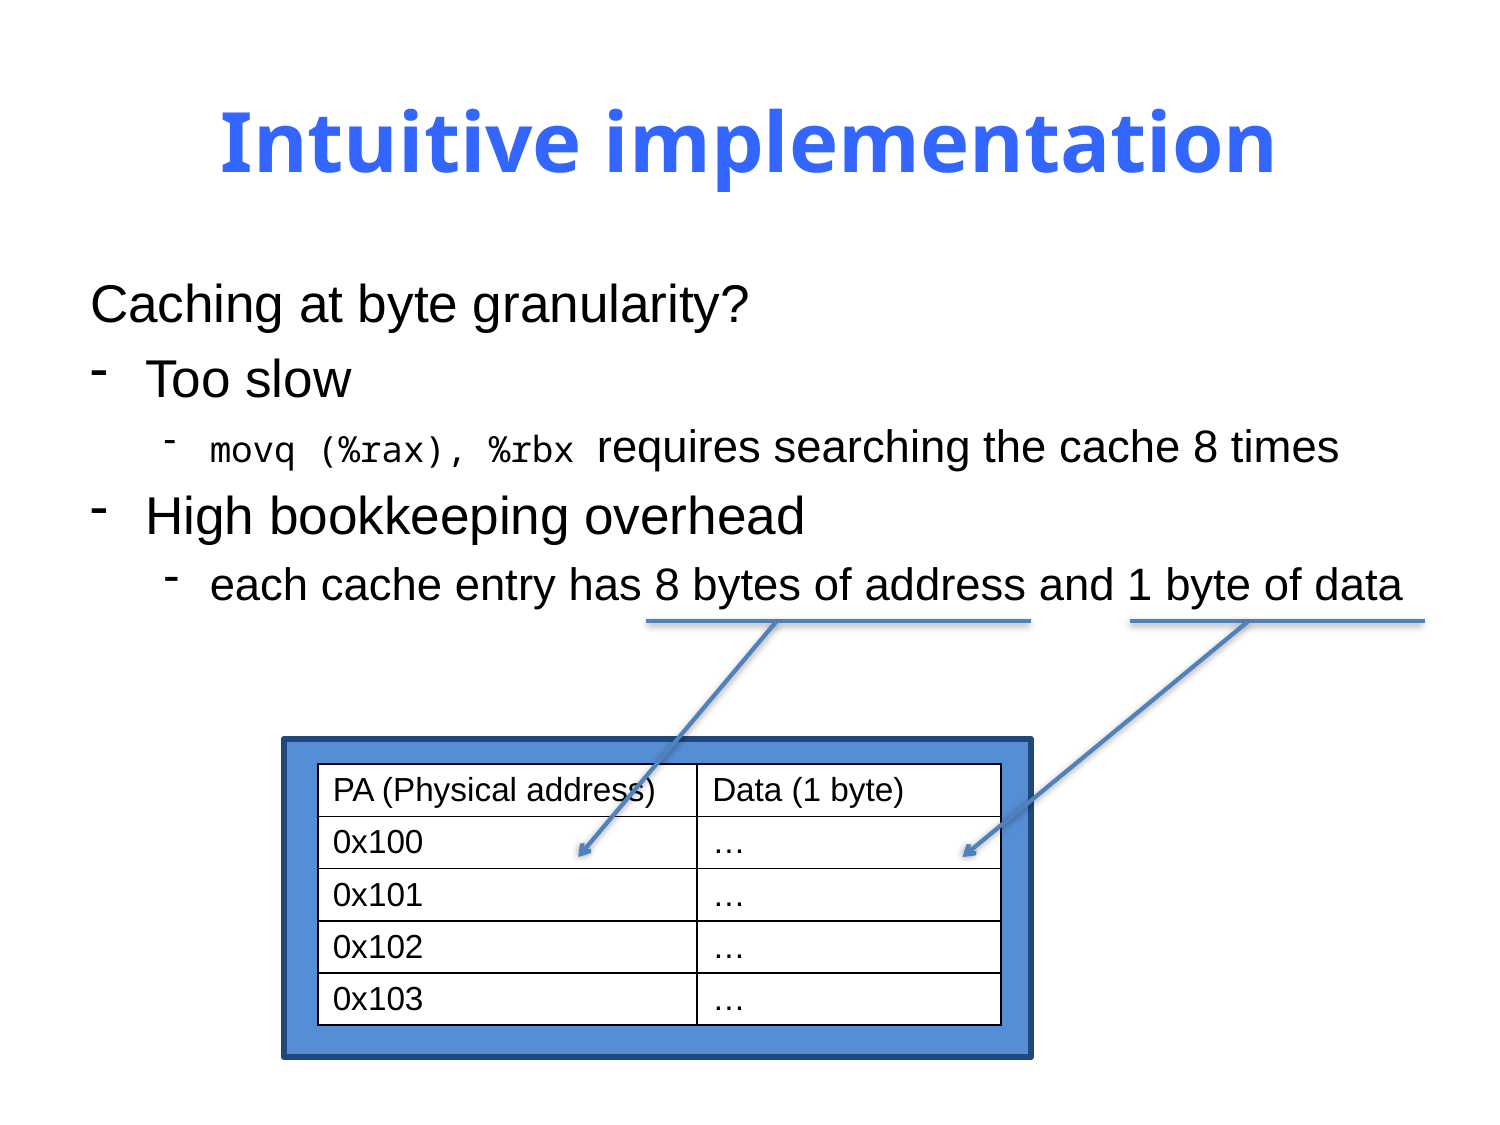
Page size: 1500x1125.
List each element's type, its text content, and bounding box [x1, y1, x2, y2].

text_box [578, 621, 960, 858]
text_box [962, 621, 1426, 858]
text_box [283, 738, 1032, 1058]
title Intuitive implementation [75, 45, 1425, 233]
list Caching at byte granularity? Too slow movq (%rax), %rbx requires searching the cache 8 times High bookkeeping overhead each cache entry has 8 bytes of address and 1 byte of data [75, 262, 1478, 622]
